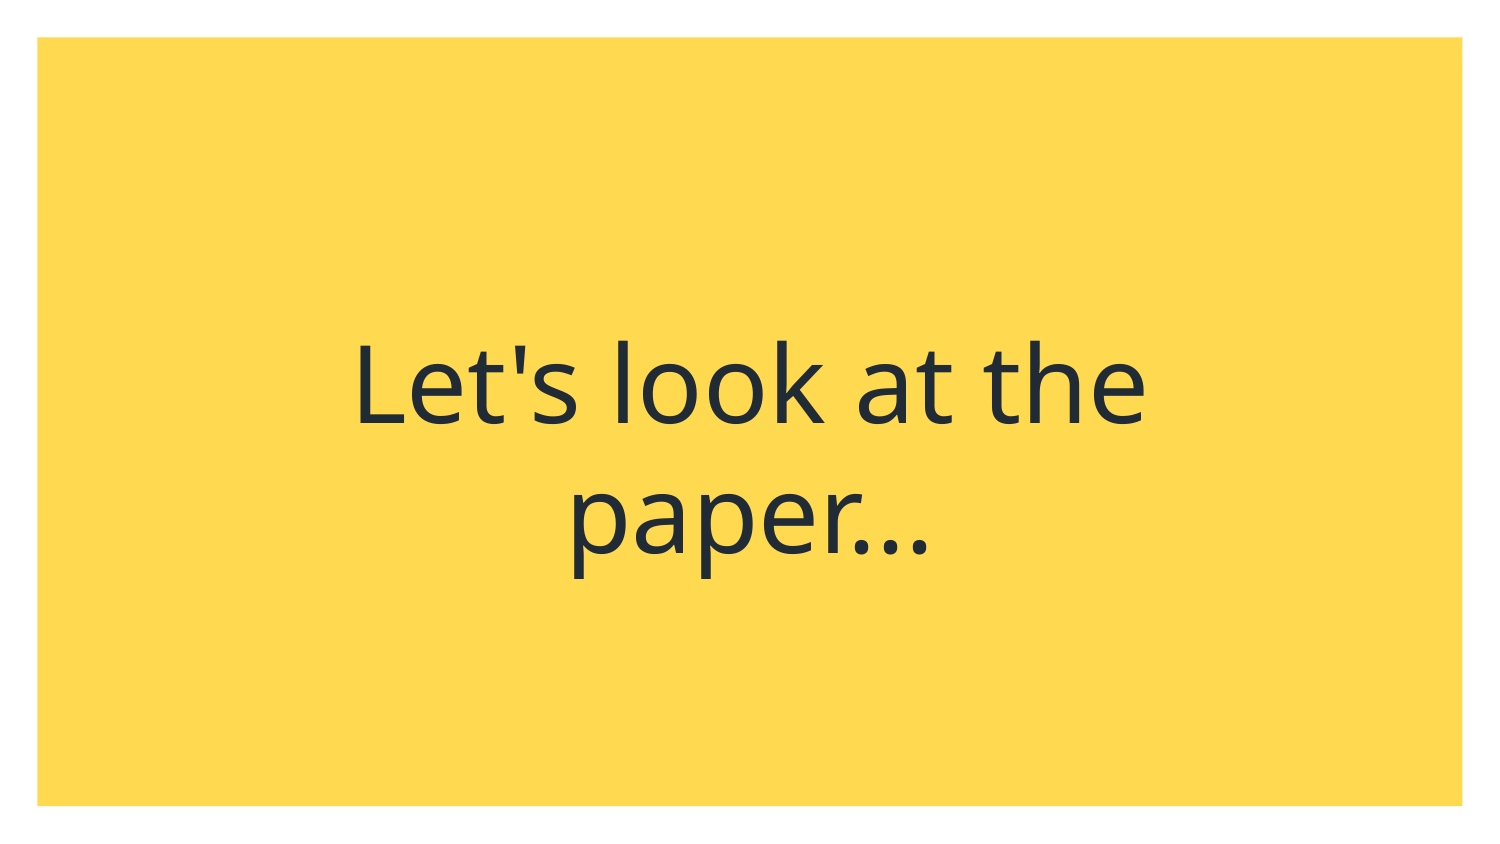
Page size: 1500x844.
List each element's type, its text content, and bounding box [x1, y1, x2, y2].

title Let's look at the paper... [155, 253, 1345, 591]
